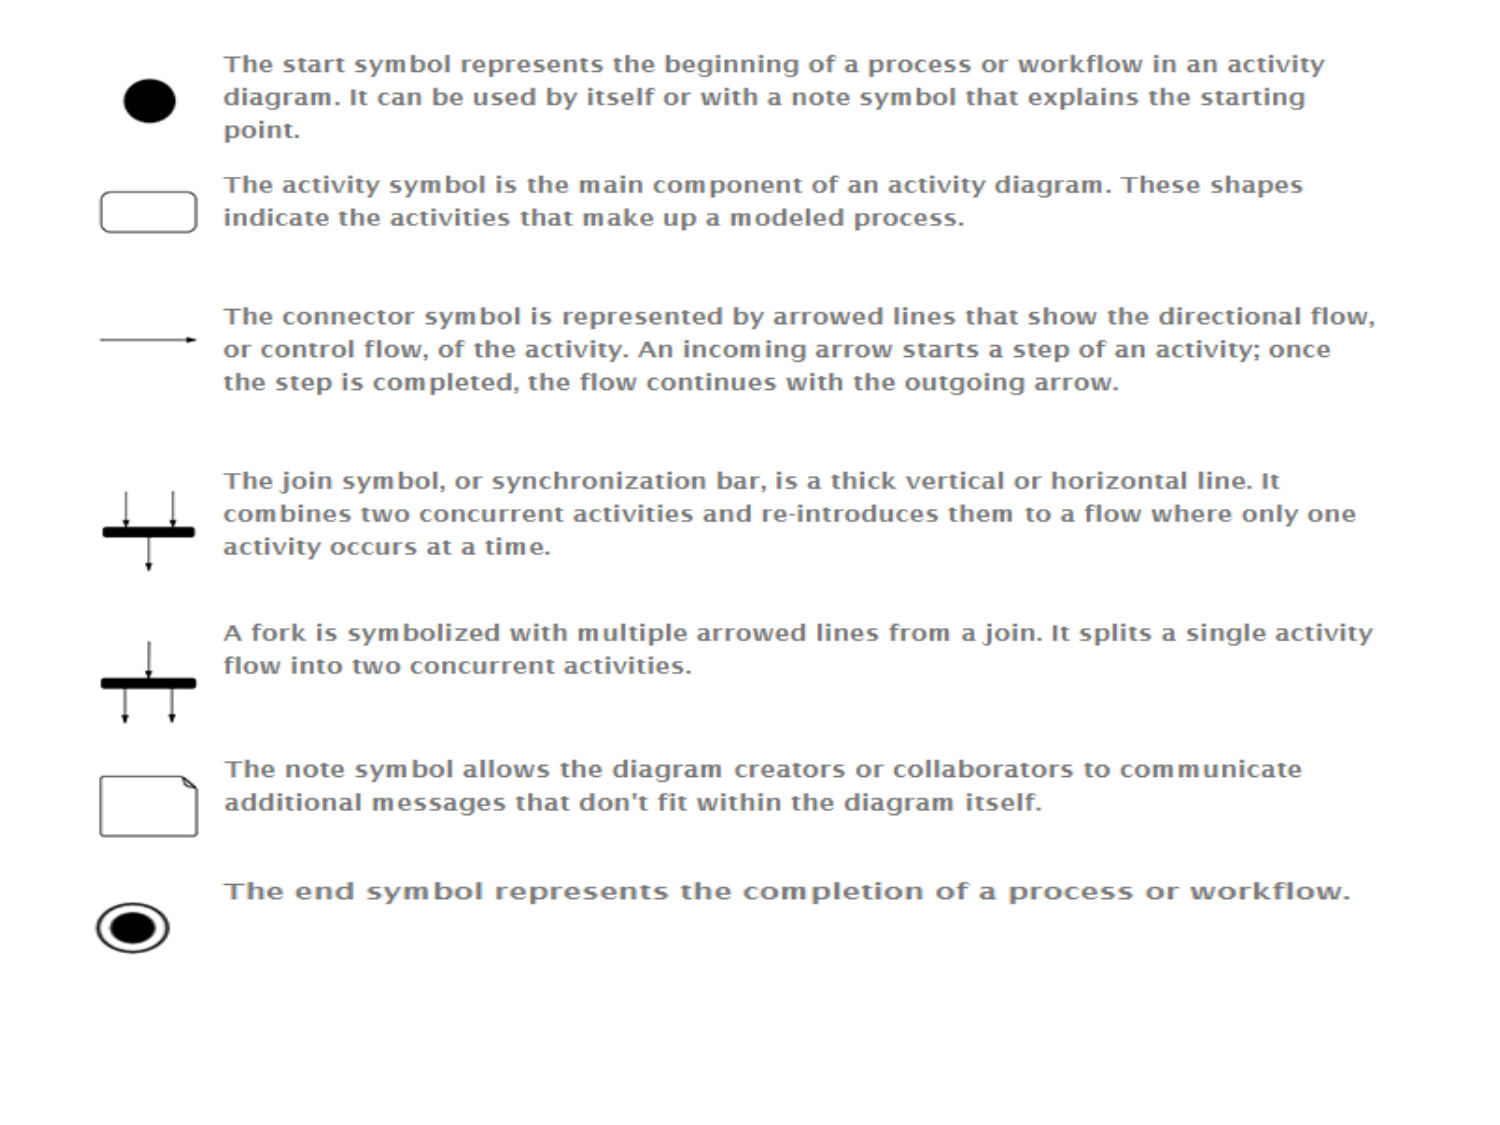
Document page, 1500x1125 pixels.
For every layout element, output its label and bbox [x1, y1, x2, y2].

picture [74, 749, 1426, 857]
picture [62, 49, 1426, 743]
picture [74, 862, 1426, 965]
